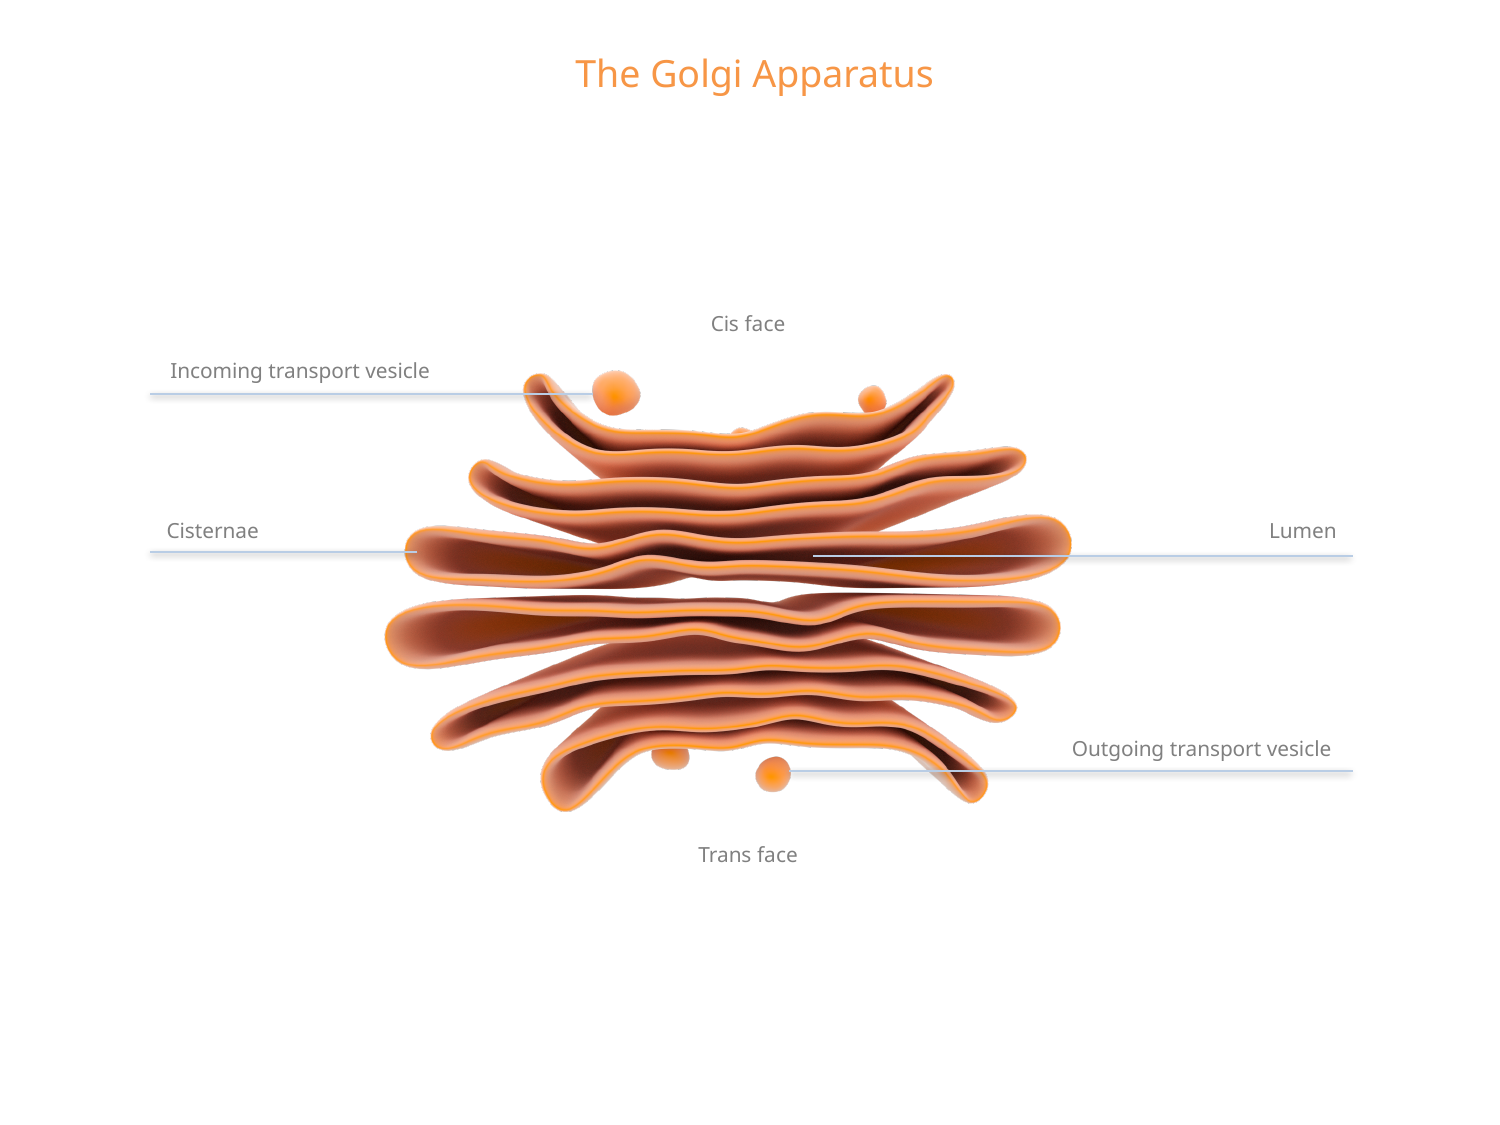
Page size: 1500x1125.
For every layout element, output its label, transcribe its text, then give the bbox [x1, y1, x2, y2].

text_box Trans face [683, 834, 813, 874]
text_box Cisternae [151, 510, 274, 549]
text_box Outgoing transport vesicle [1076, 728, 1347, 768]
picture [384, 369, 1072, 812]
text_box Incoming transport vesicle [155, 350, 445, 390]
text_box Lumen [1254, 510, 1352, 551]
text_box Cis face [695, 303, 801, 343]
text_box The Golgi Apparatus [33, 42, 1487, 177]
